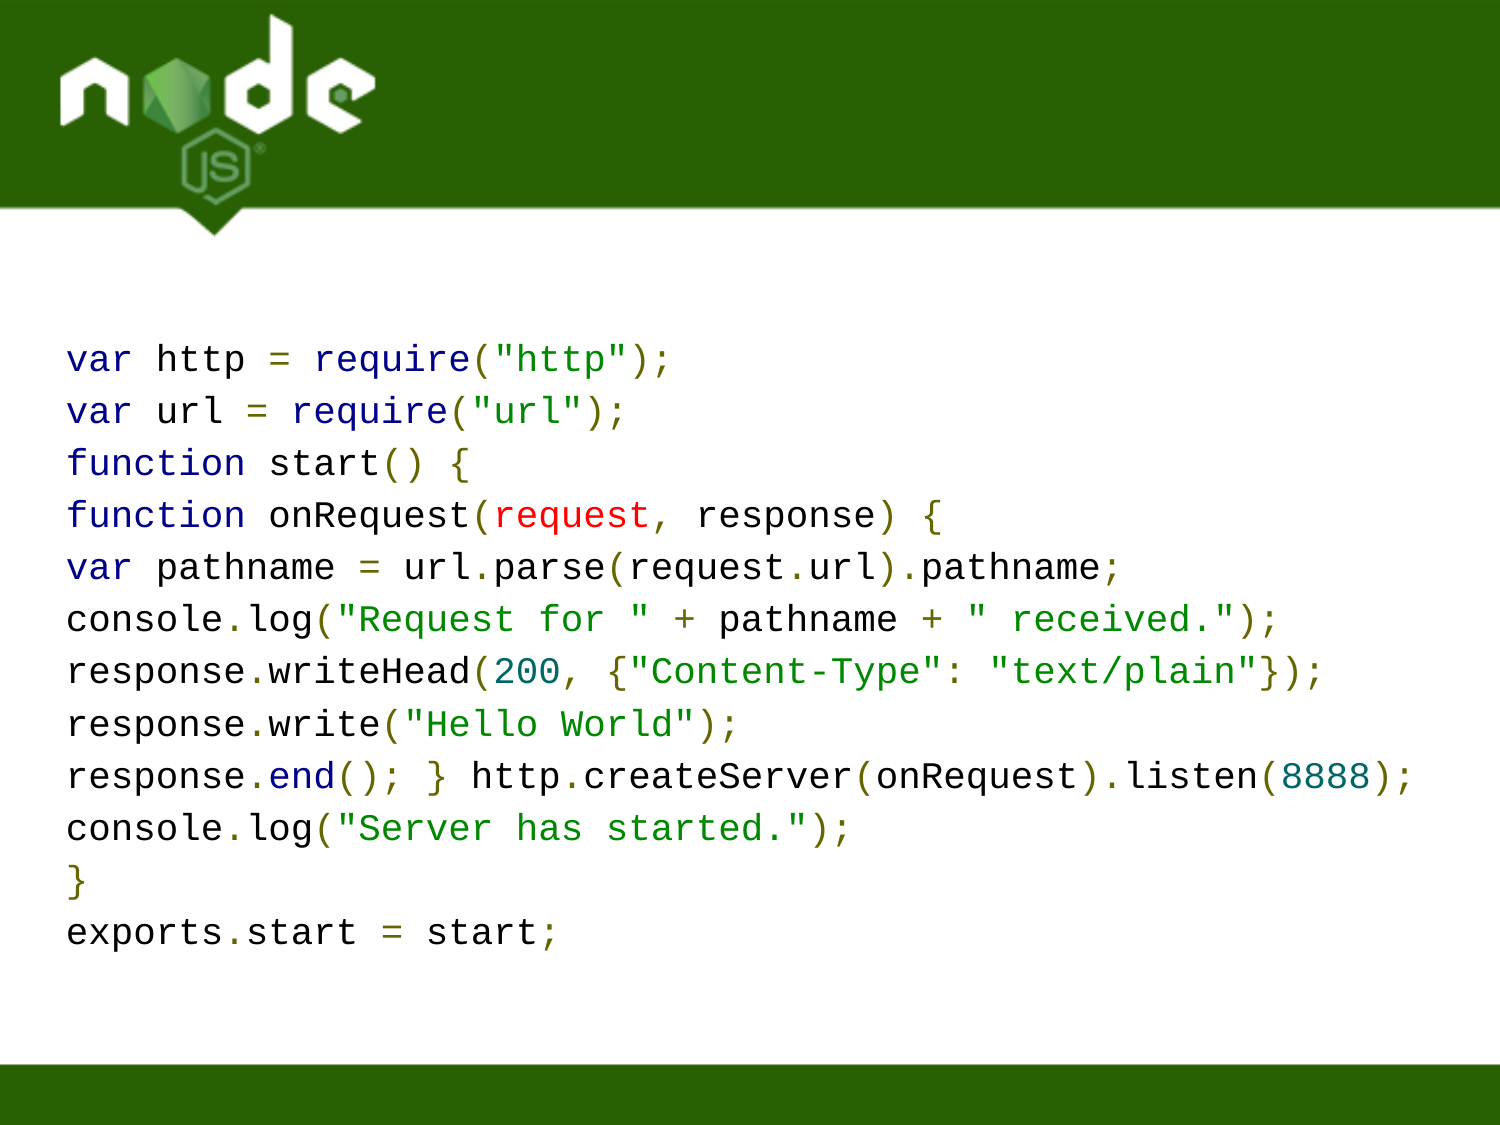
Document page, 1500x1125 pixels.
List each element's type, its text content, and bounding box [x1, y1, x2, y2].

picture [0, 0, 1500, 1125]
text_box var http = require("http"); var url = require("url"); function start() { function onRequest(request, response) { var pathname = url.parse(request.url).pathname; console.log("Request for " + pathname + " received."); response.writeHead(200, {"Content-Type": "text/plain"}); response.write("Hello World"); response.end(); } http.createServer(onRequest).listen(8888); console.log("Server has started."); } exports.start = start; [50, 304, 1454, 974]
